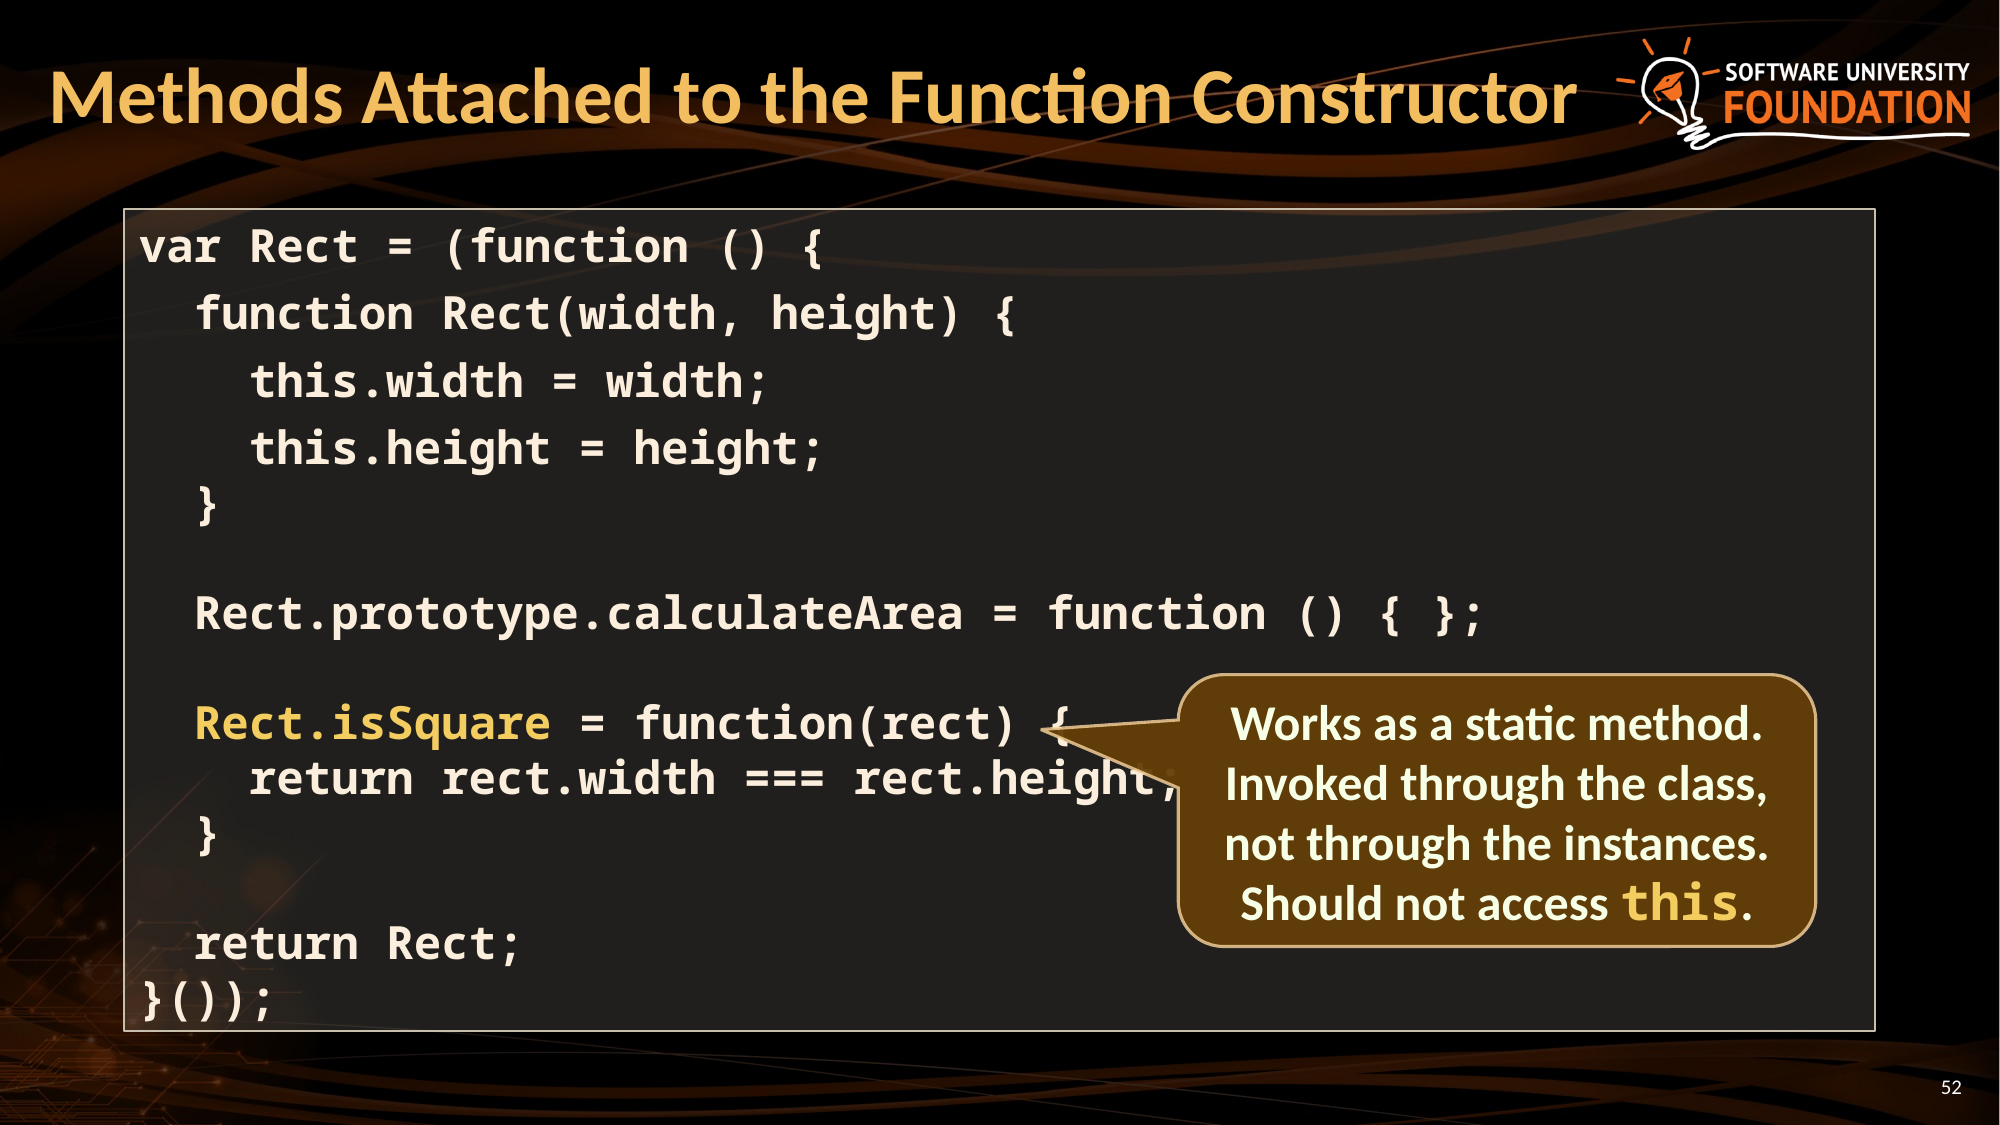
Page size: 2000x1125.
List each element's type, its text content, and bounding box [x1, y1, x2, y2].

slide_number 52 [1897, 1070, 1968, 1103]
title Methods Attached to the Function Constructor [30, 6, 1602, 189]
text_box Works as a static method. Invoked through the class, not through the instances. Should not access this. [1040, 673, 1817, 948]
text_box var Rect = (function () { function Rect(width, height) { this.width = width; this.height = height; } Rect.prototype.calculateArea = function () { }; Rect.isSquare = function(rect) { return rect.width === rect.height; } return Rect; }()); [124, 208, 1875, 1031]
picture [0, 0, 2000, 1125]
